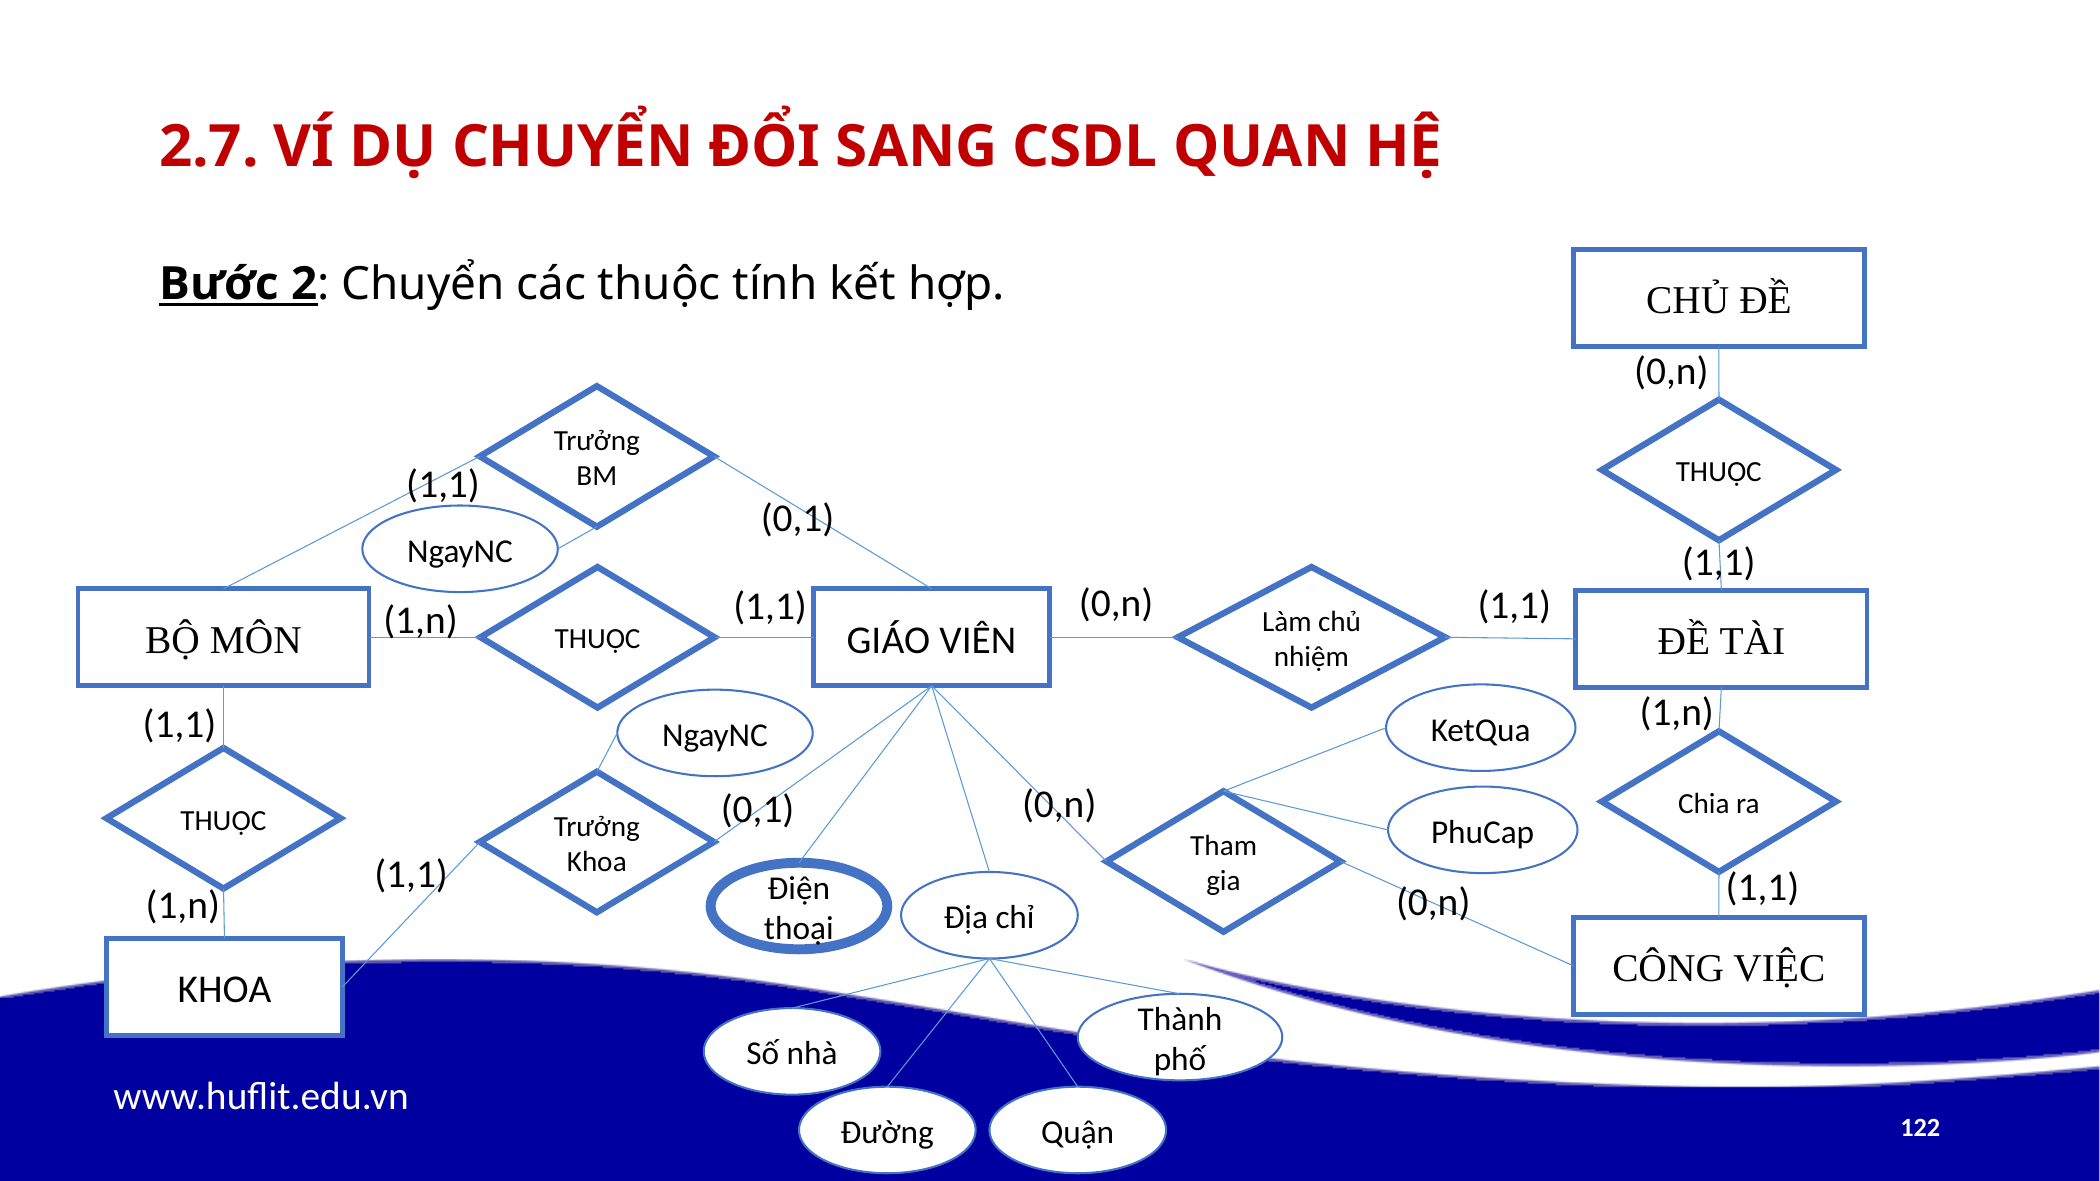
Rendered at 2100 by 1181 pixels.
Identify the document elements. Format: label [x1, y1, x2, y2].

title [144, 62, 1956, 234]
picture [0, 959, 2100, 1181]
slide_number [1482, 1094, 1956, 1158]
text_box [77, 249, 1868, 1175]
picture [1078, 994, 1147, 1027]
text_box [1064, 569, 1169, 632]
text_box [1462, 571, 1567, 634]
list [144, 246, 1513, 395]
